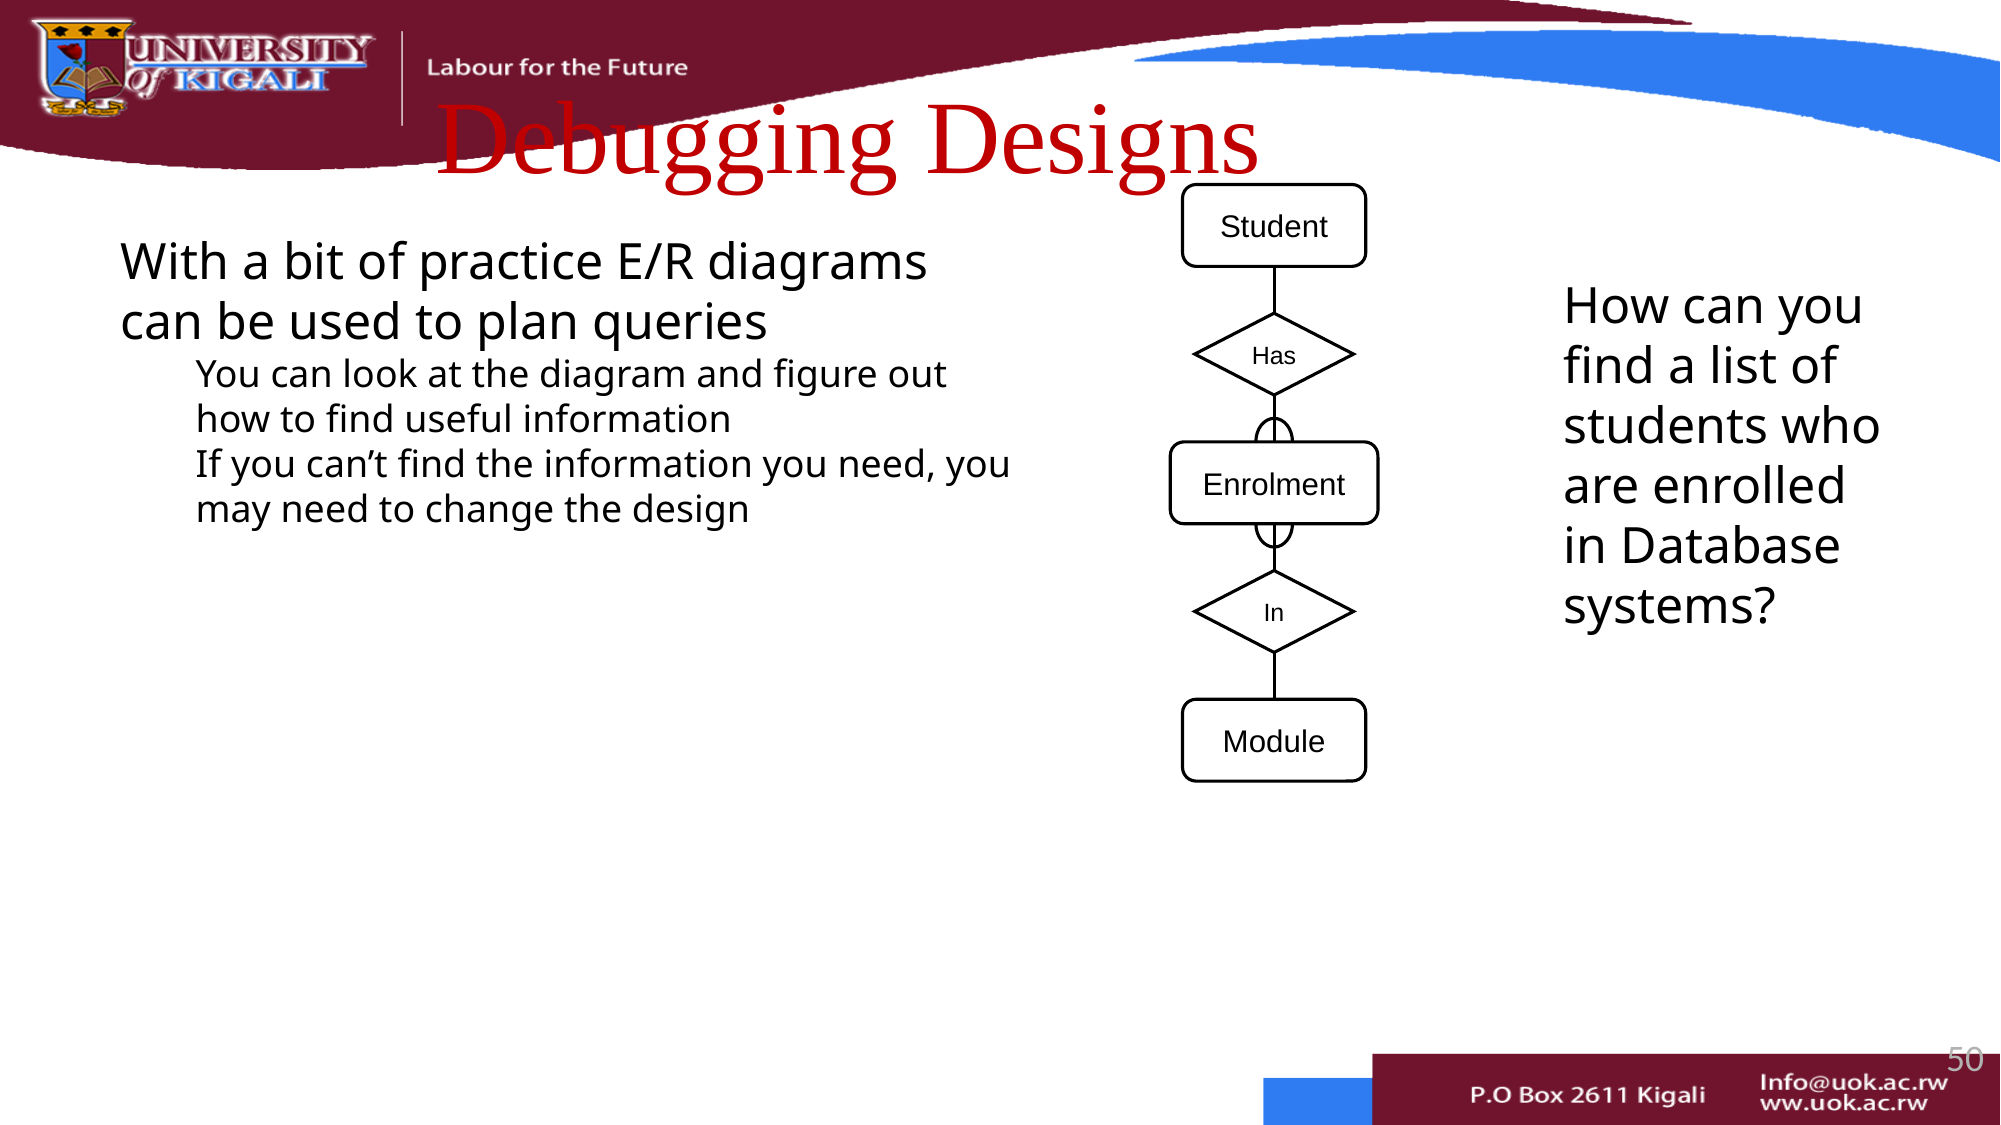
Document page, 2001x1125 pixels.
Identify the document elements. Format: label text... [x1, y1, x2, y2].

list With a bit of practice E/R diagrams can be used to plan queries You can look at the diagram and figure out how to find useful information If you can’t find the information you need, you may need to change the design [120, 229, 1024, 995]
slide_number 50 [1883, 1034, 1984, 1113]
picture [0, 0, 2000, 1125]
title Debugging Designs [435, 69, 2000, 196]
text_box How can you find a list of students who are enrolled in Database systems? [1549, 266, 1954, 642]
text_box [1170, 184, 1379, 782]
